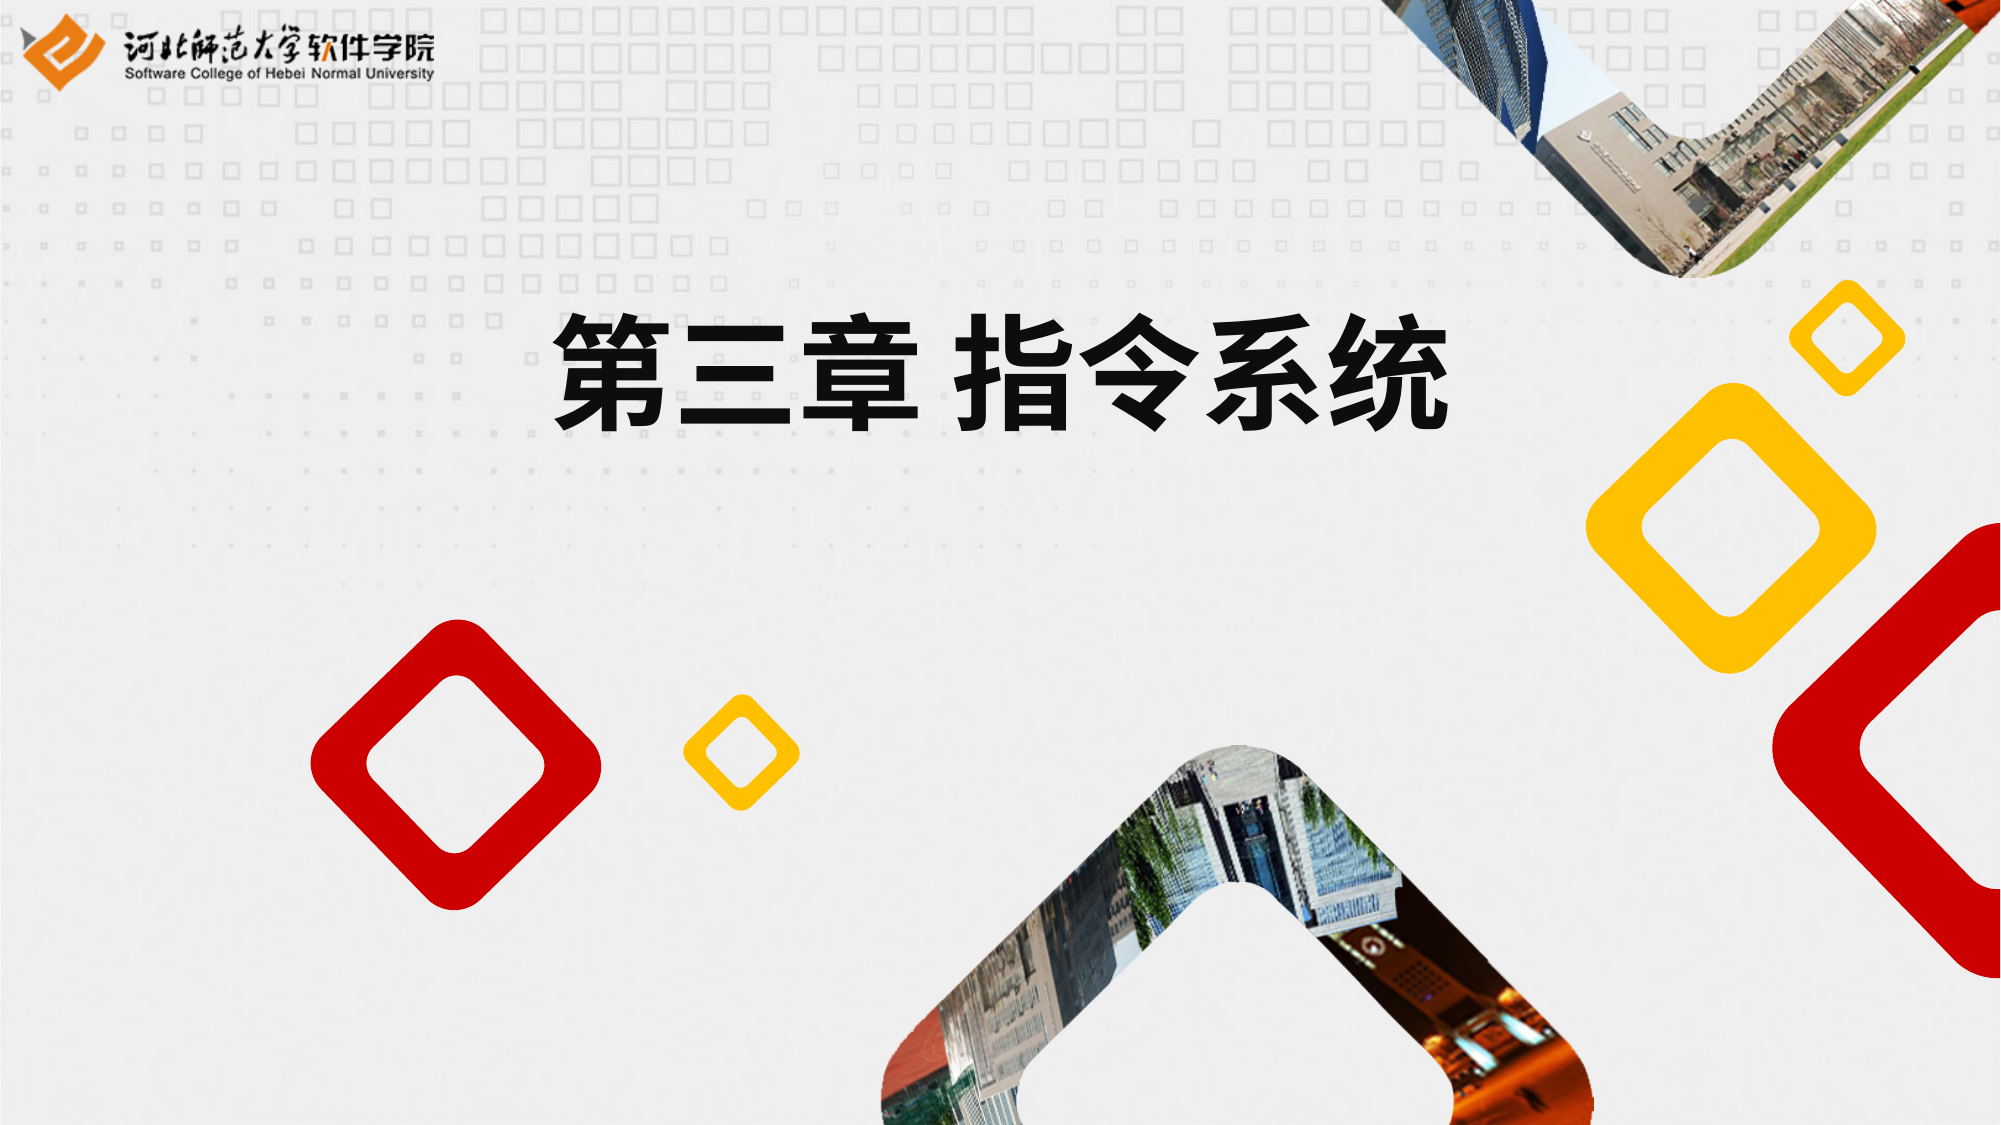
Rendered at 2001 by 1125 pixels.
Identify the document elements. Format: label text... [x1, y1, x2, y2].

picture [1860, 611, 2001, 889]
picture [0, 0, 2001, 1125]
title 第三章 指令系统 [249, 184, 1750, 576]
